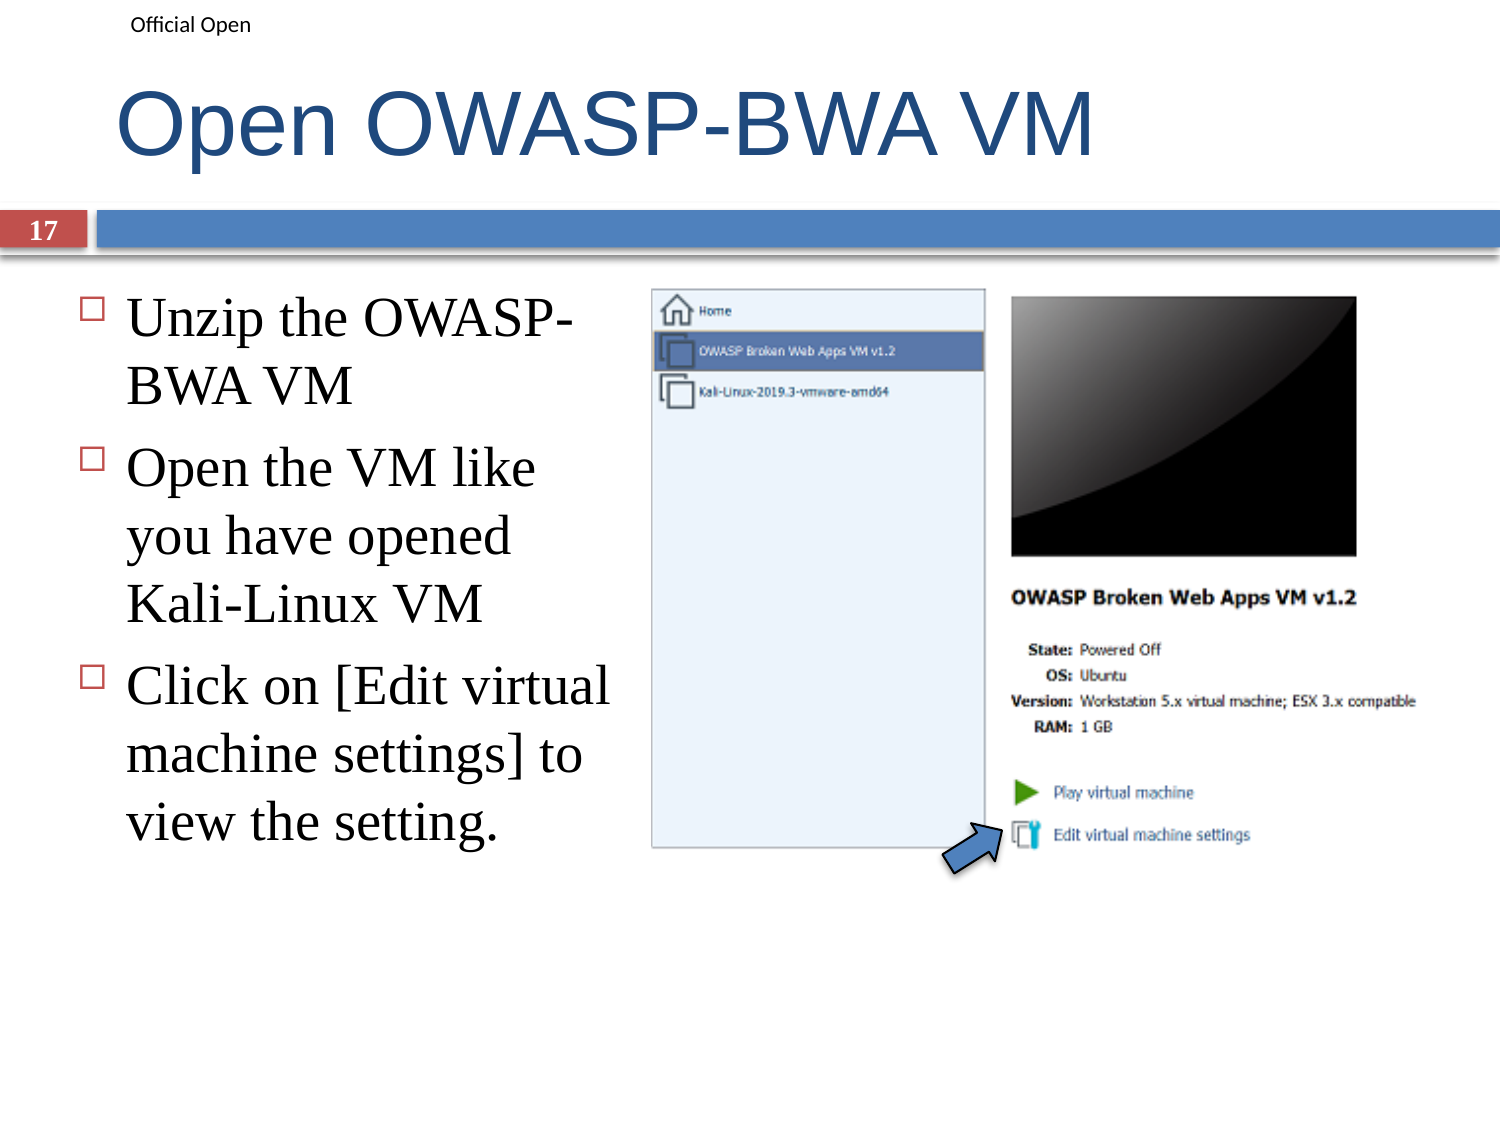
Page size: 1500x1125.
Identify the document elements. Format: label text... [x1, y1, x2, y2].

list Unzip the OWASP-BWA VM Open the VM like you have opened Kali-Linux VM Click on [Edit virtual machine settings] to view the setting. [62, 271, 627, 910]
slide_number 17 [0, 208, 88, 249]
picture [650, 287, 1428, 857]
title Open OWASP-BWA VM [100, 37, 1438, 200]
text_box [949, 867, 967, 875]
